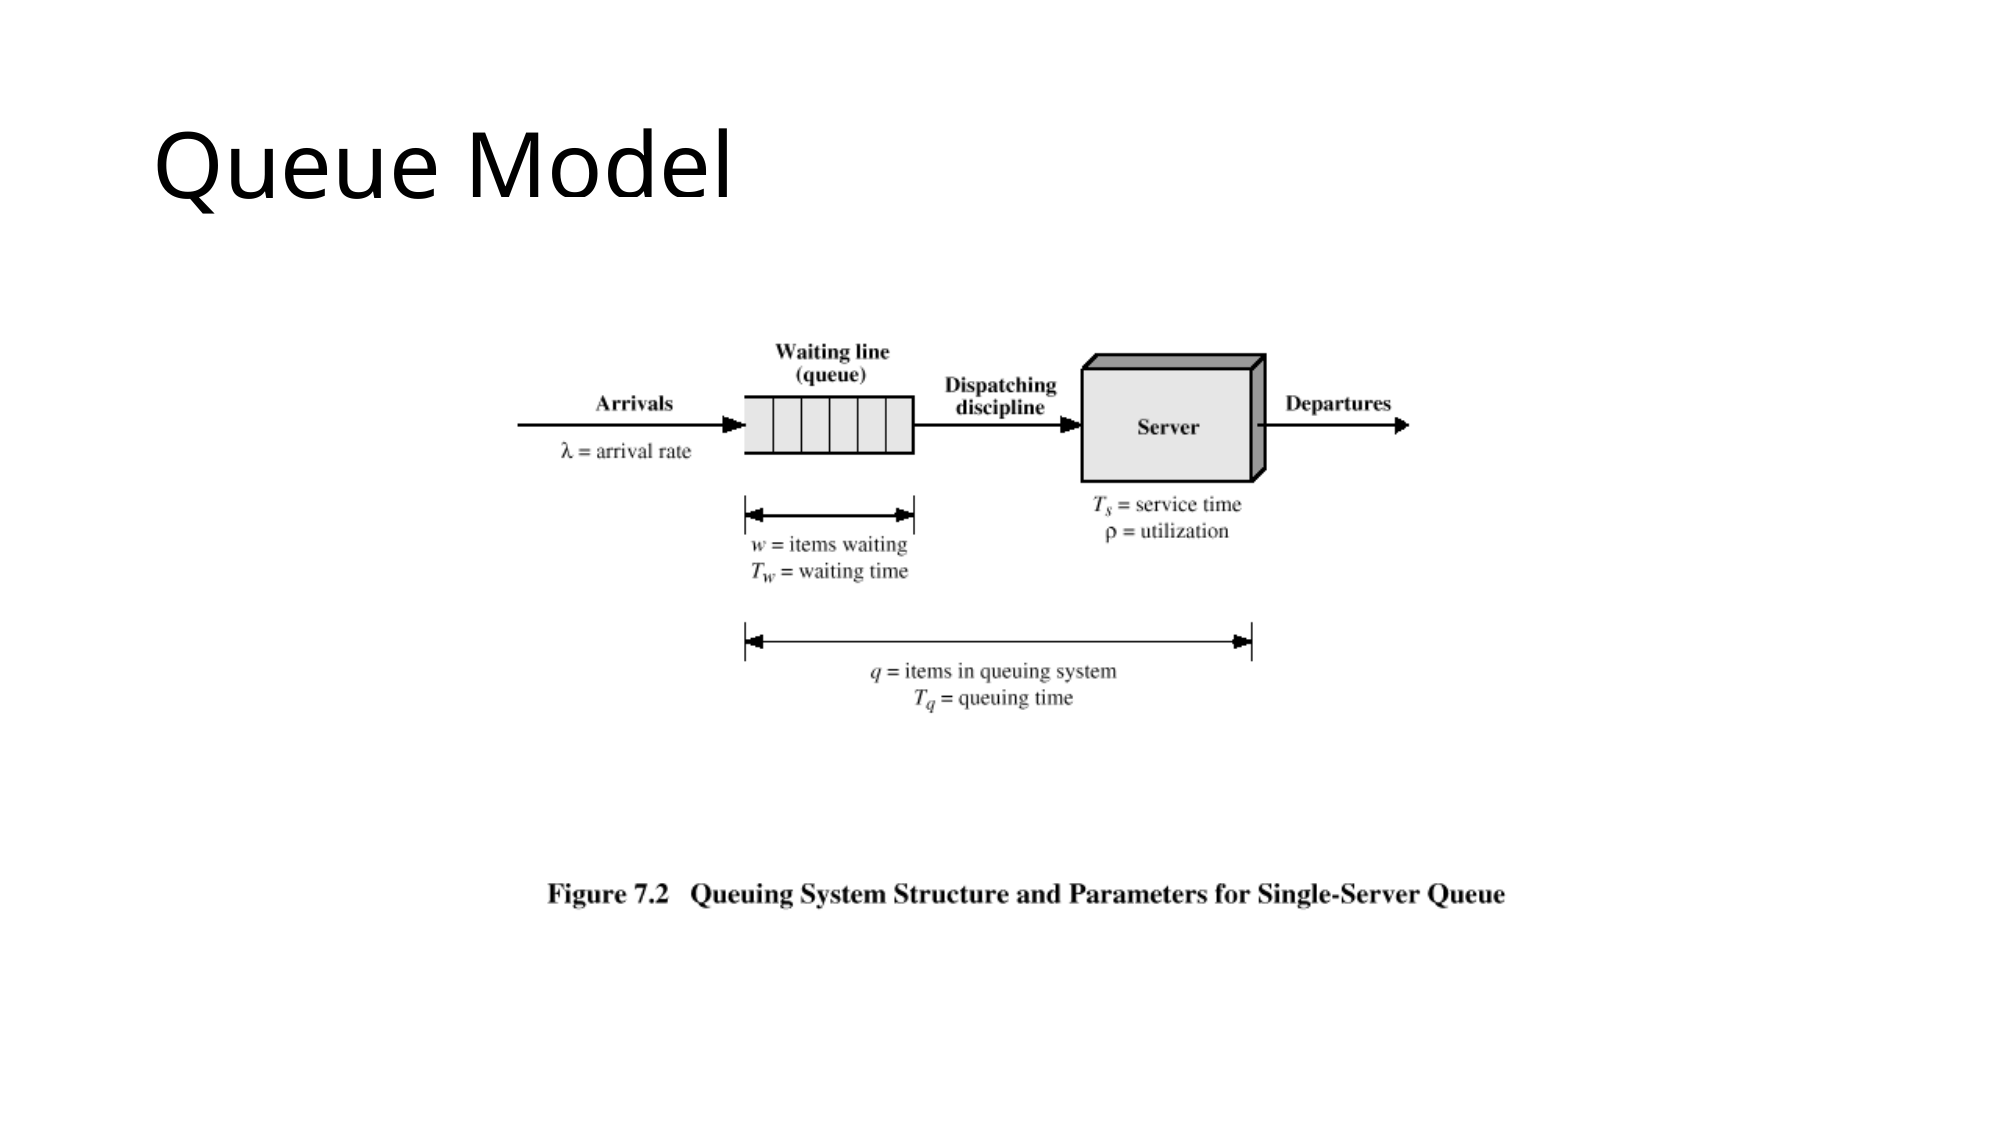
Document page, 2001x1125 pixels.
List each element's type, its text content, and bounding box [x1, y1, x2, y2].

picture [435, 197, 1550, 979]
title Queue Model [137, 59, 1863, 278]
